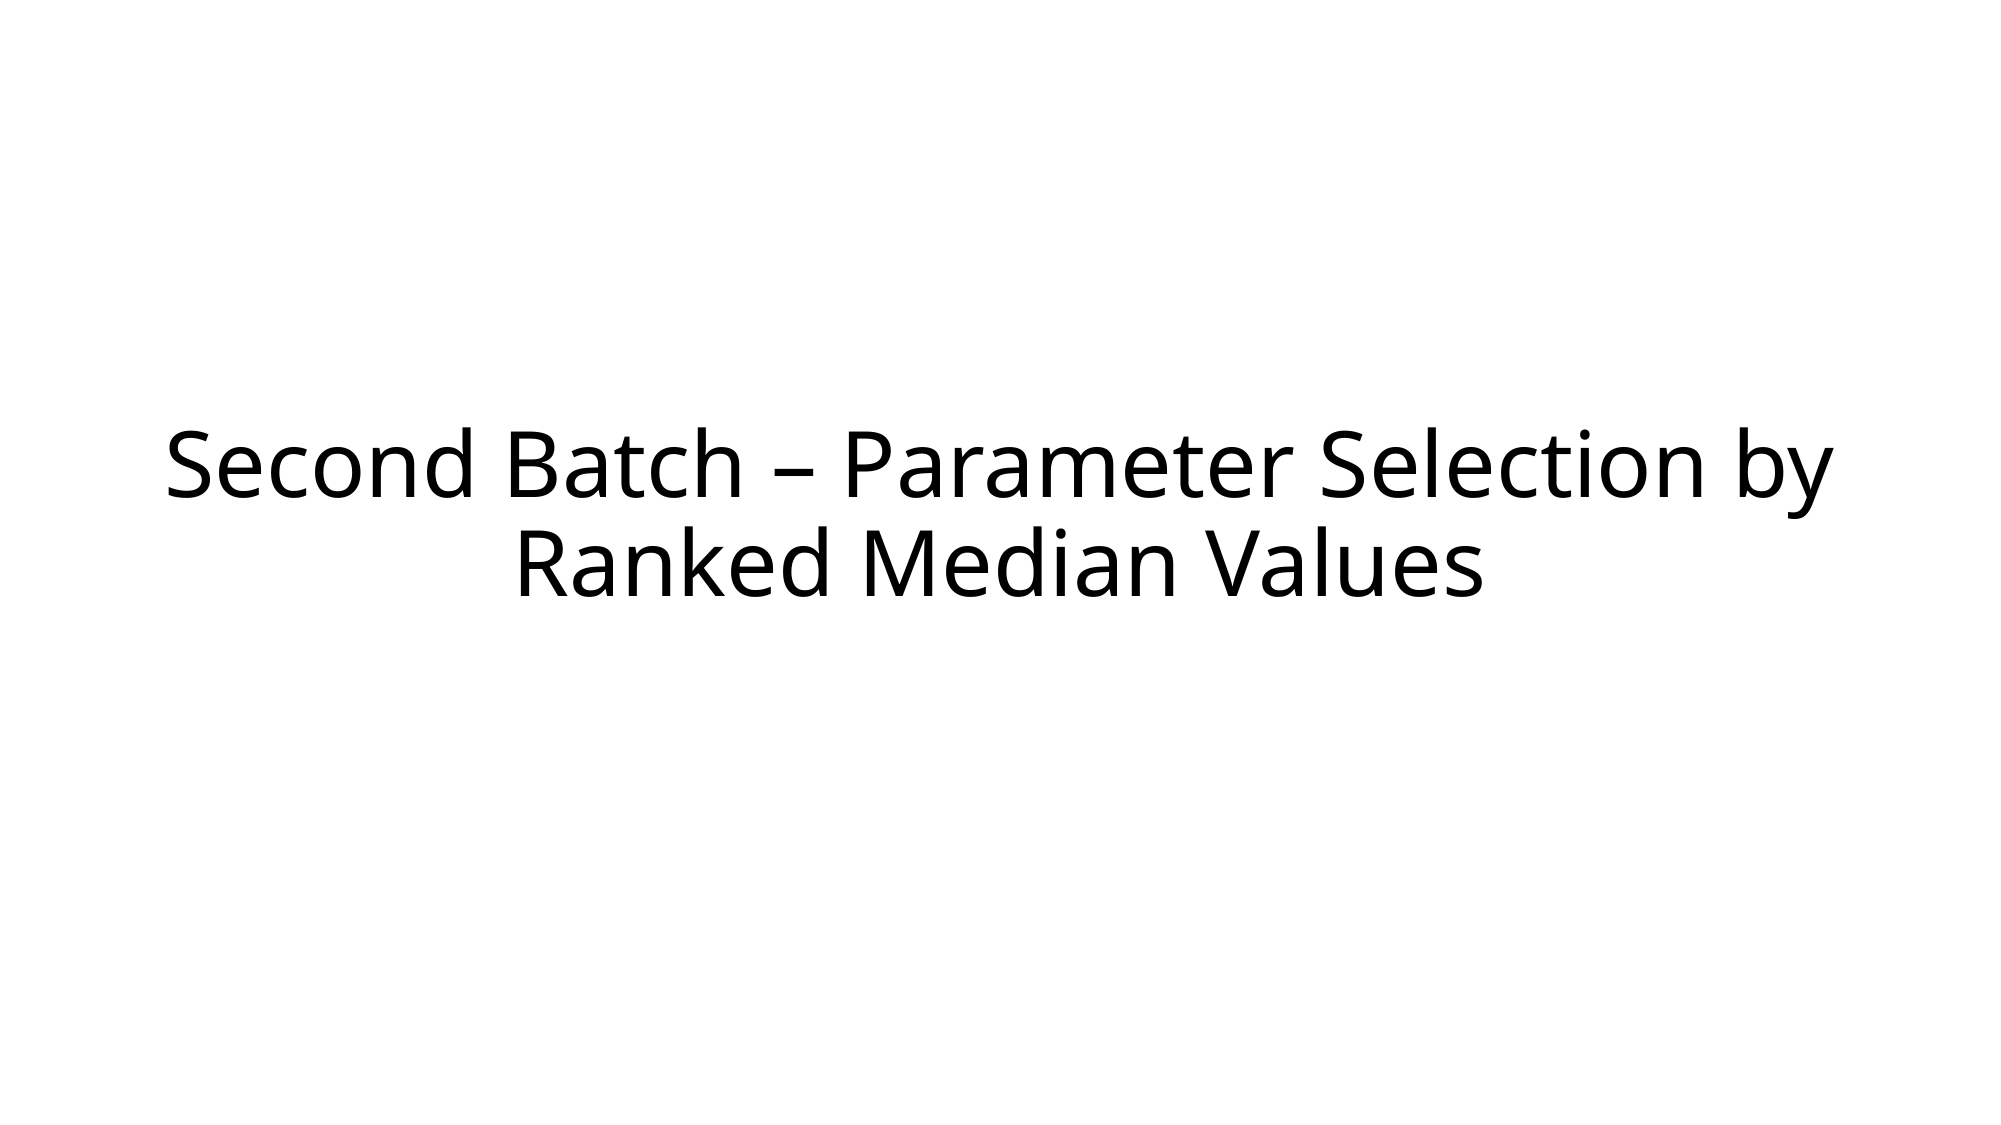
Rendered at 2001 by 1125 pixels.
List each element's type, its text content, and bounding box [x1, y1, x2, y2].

title Second Batch – Parameter Selection by Ranked Median Values [137, 409, 1863, 627]
